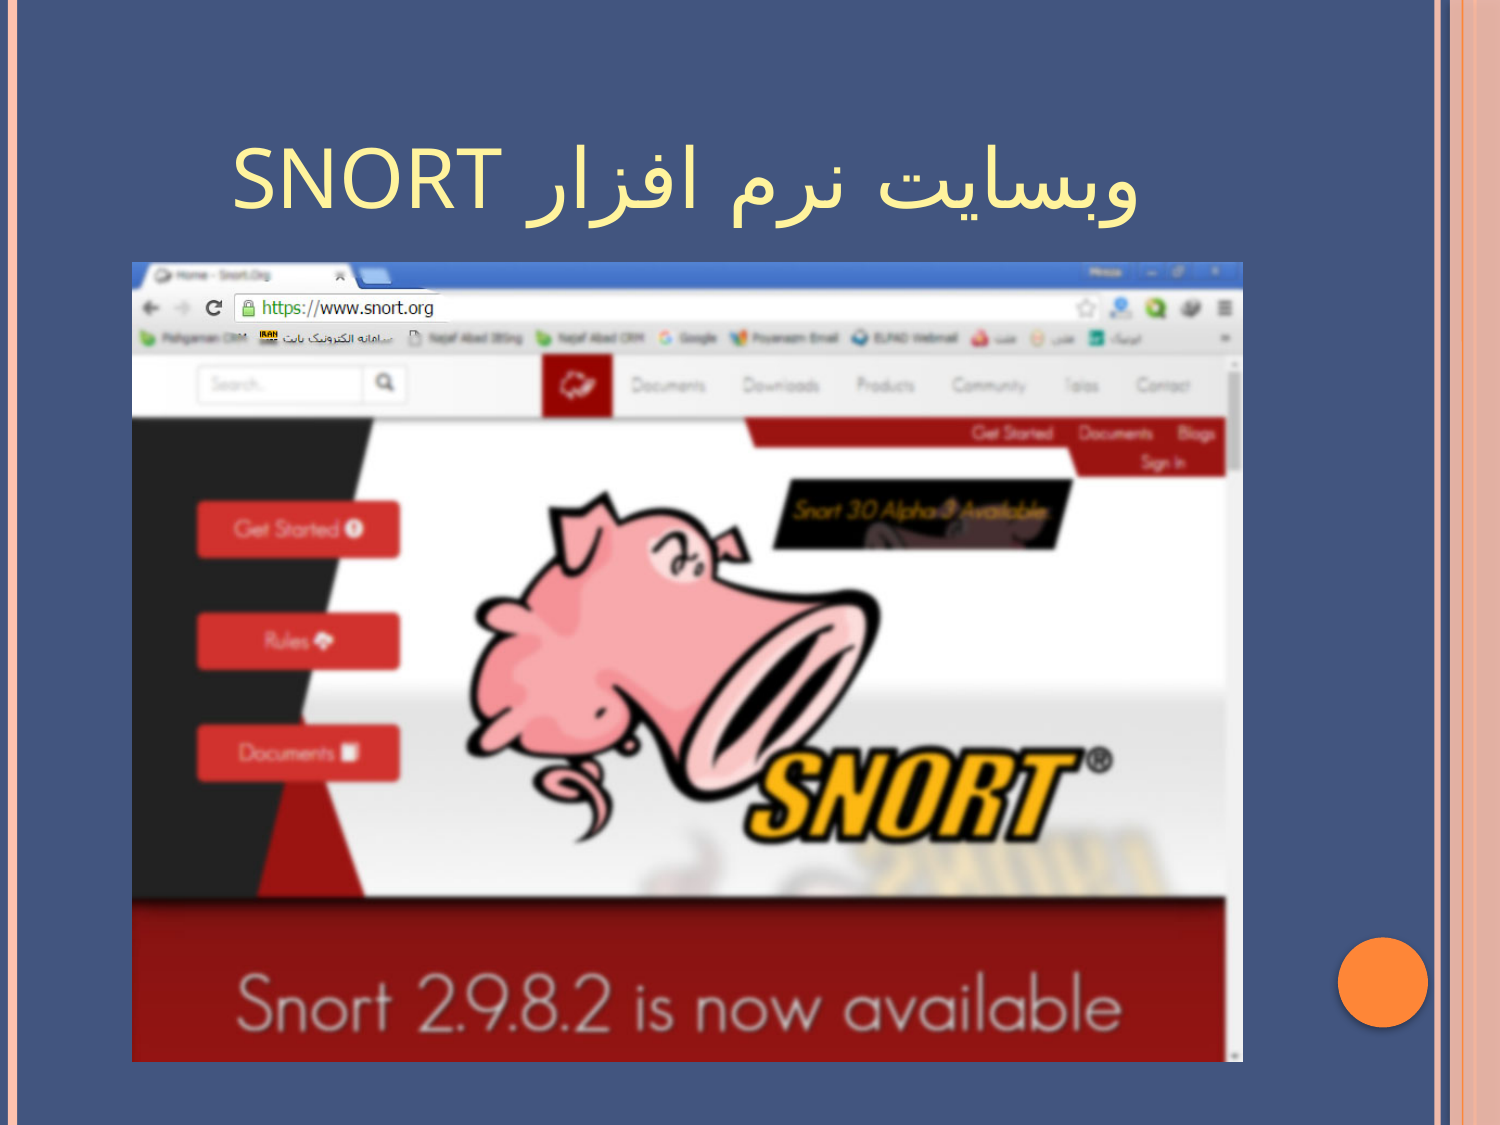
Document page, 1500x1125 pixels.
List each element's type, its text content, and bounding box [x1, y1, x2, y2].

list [131, 261, 1244, 1063]
title وبسایت نرم افزار snort [75, 45, 1300, 233]
